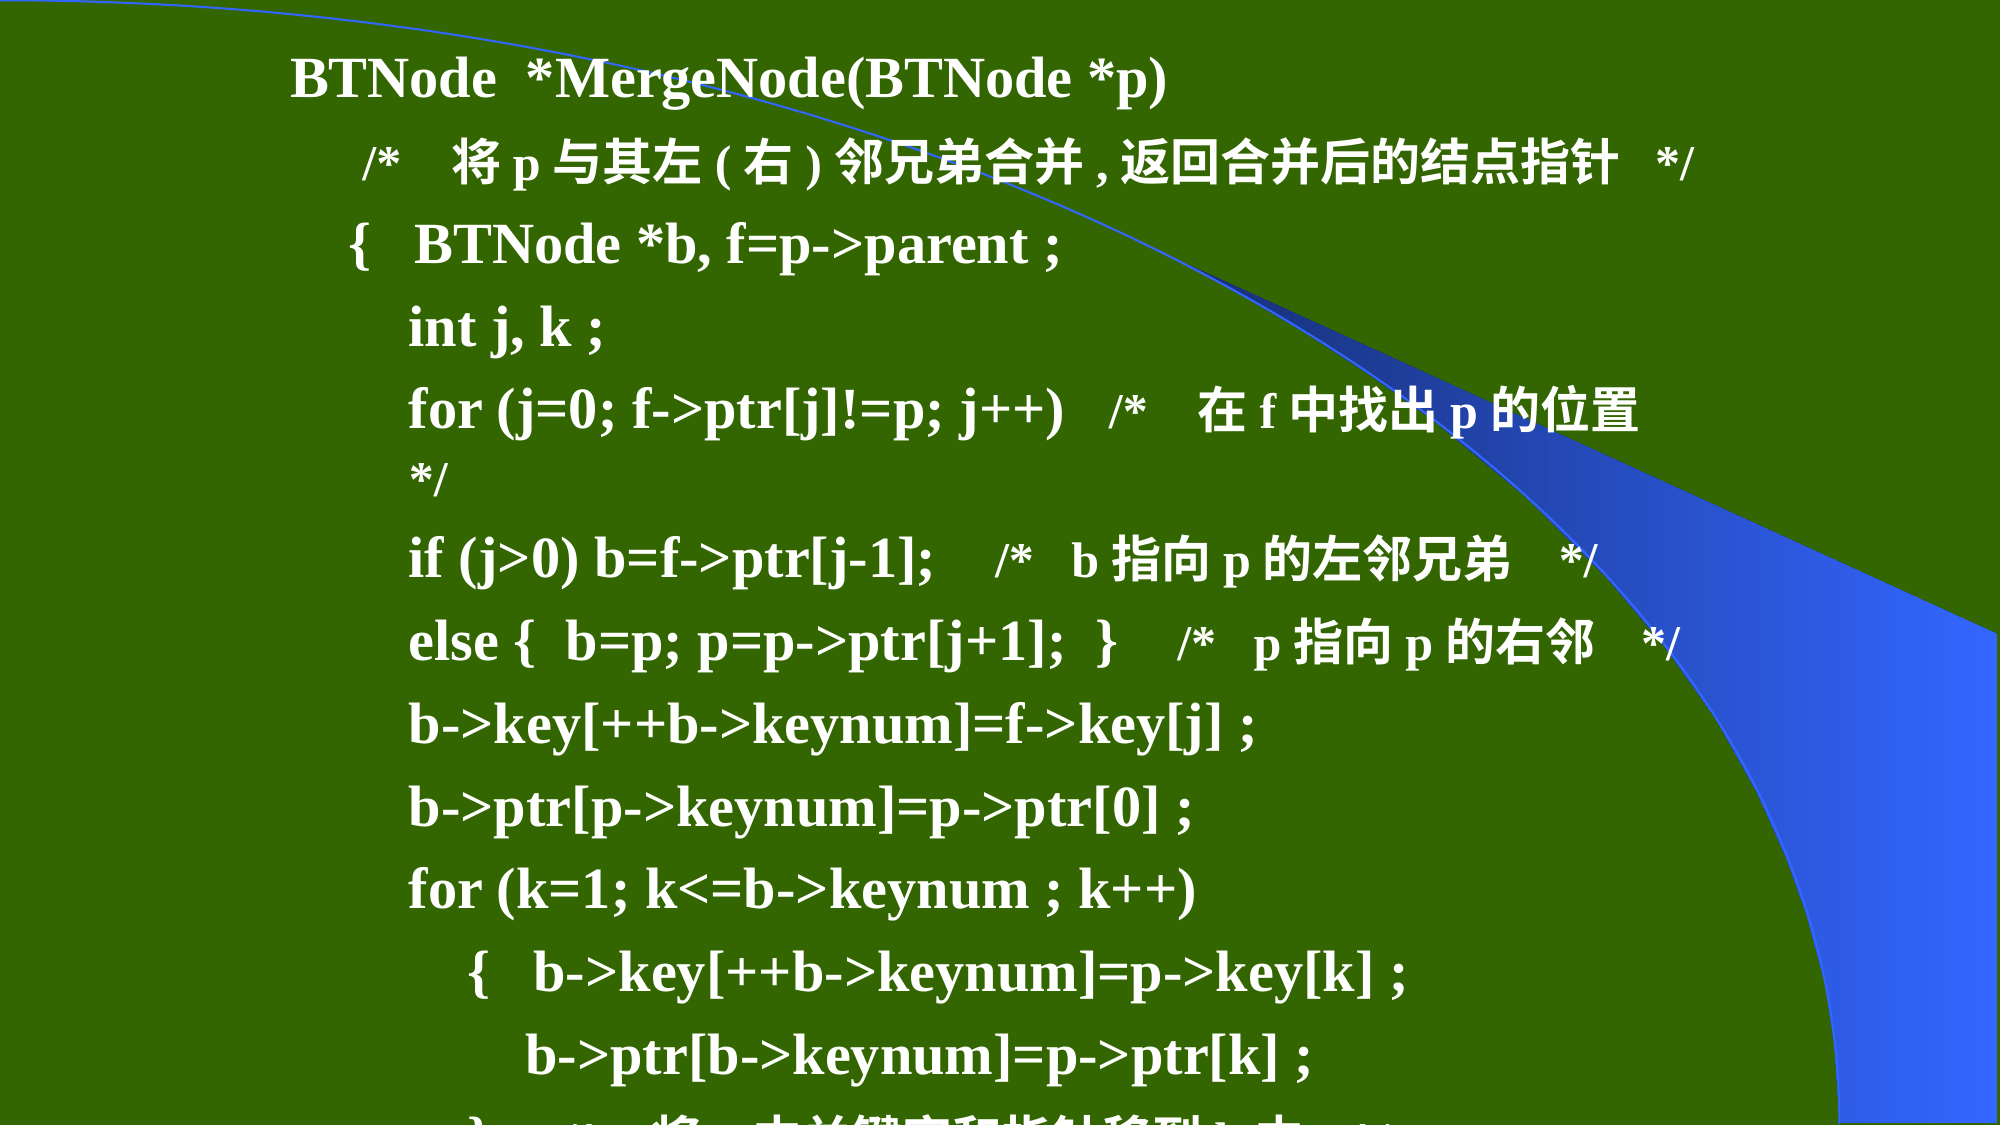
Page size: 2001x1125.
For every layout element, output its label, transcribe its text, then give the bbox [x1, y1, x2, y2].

list BTNode *MergeNode(BTNode *p) /* 将p与其左(右)邻兄弟合并,返回合并后的结点指针 */ { BTNode *b, f=p->parent ; int j, k ; for (j=0; f->ptr[j]!=p; j++) /* 在f中找出p的位置 */ if (j>0) b=f->ptr[j-1]; /* b指向p的左邻兄弟 */ else { b=p; p=p->ptr[j+1]; } /* p指向p的右邻 */ b->key[++b->keynum]=f->key[j] ; b->ptr[p->keynum]=p->ptr[0] ; for (k=1; k<=b->keynum ; k++) { b->key[++b->keynum]=p->key[k] ; b->ptr[b->keynum]=p->ptr[k] ; } /* 将p中关键字和指针移到b中 */ [275, 24, 1721, 1100]
